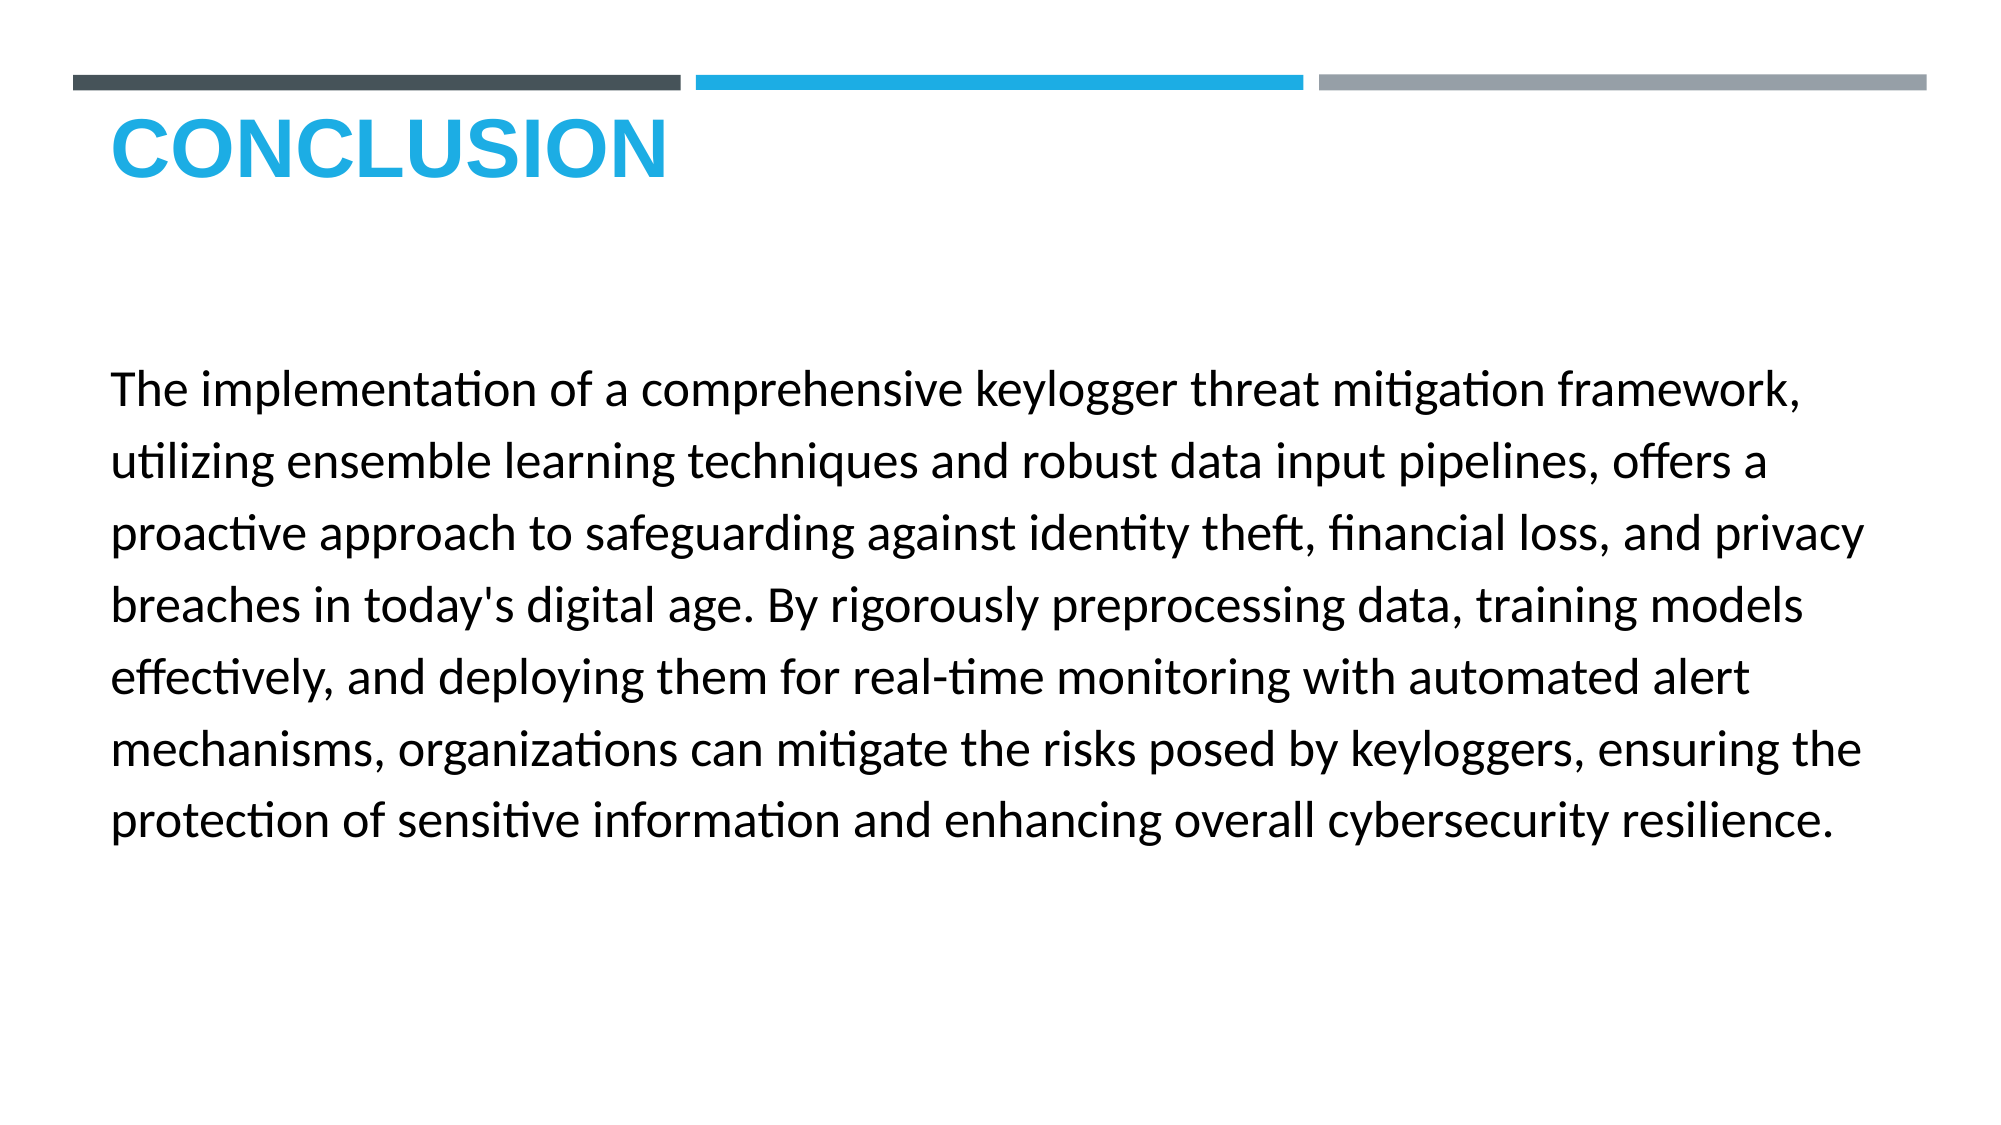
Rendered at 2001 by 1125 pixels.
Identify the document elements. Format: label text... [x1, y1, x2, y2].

title CONCLUSION [94, 114, 1906, 203]
list The implementation of a comprehensive keylogger threat mitigation framework, utilizing ensemble learning techniques and robust data input pipelines, offers a proactive approach to safeguarding against identity theft, financial loss, and privacy breaches in today's digital age. By rigorously preprocessing data, training models effectively, and deploying them for real-time monitoring with automated alert mechanisms, organizations can mitigate the risks posed by keyloggers, ensuring the protection of sensitive information and enhancing overall cybersecurity resilience. [94, 213, 1906, 981]
